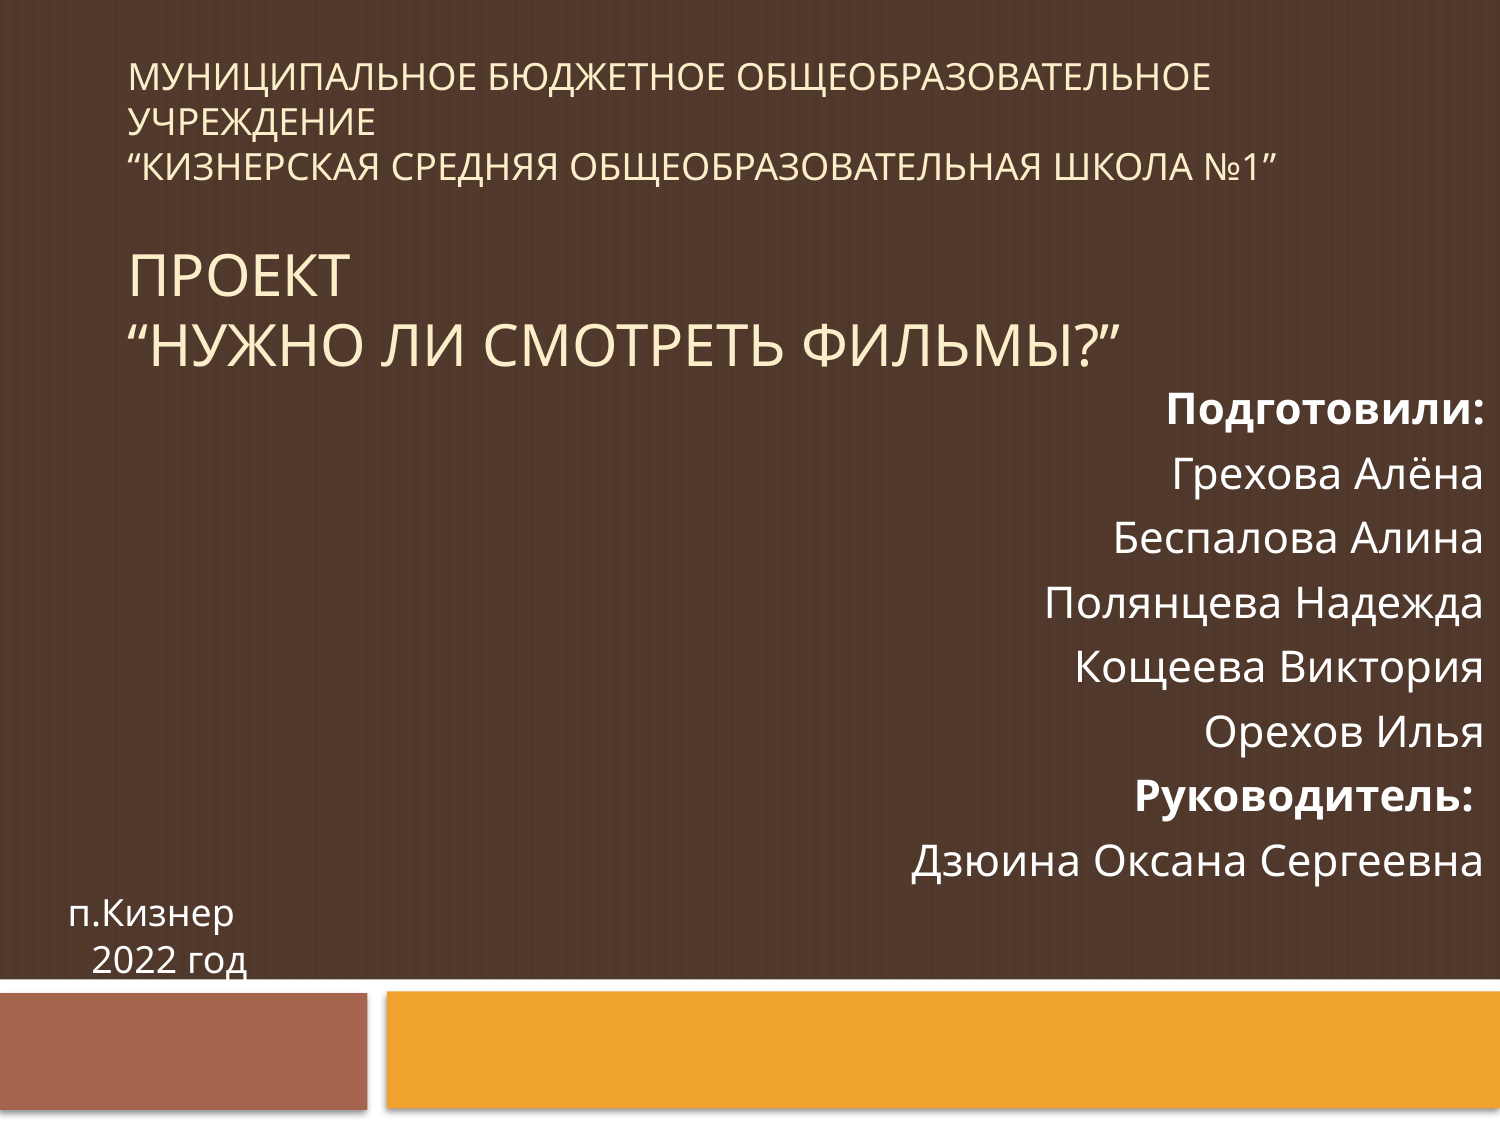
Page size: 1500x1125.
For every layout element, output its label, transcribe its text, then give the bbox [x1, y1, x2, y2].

title Муниципальное бюджетное общеобразовательное учреждение “Кизнерская средняя общеобразовательная школа №1” Проект “Нужно ли смотреть фильмы?” [112, 30, 1436, 386]
subtitle Подготовили: Грехова Алёна Беспалова Алина Полянцева Надежда Кощеева Виктория Орехов Илья Руководитель: Дзюина Оксана Сергеевна [714, 373, 1500, 894]
text_box 2022 год [76, 928, 398, 989]
text_box п.Кизнер [53, 881, 372, 942]
